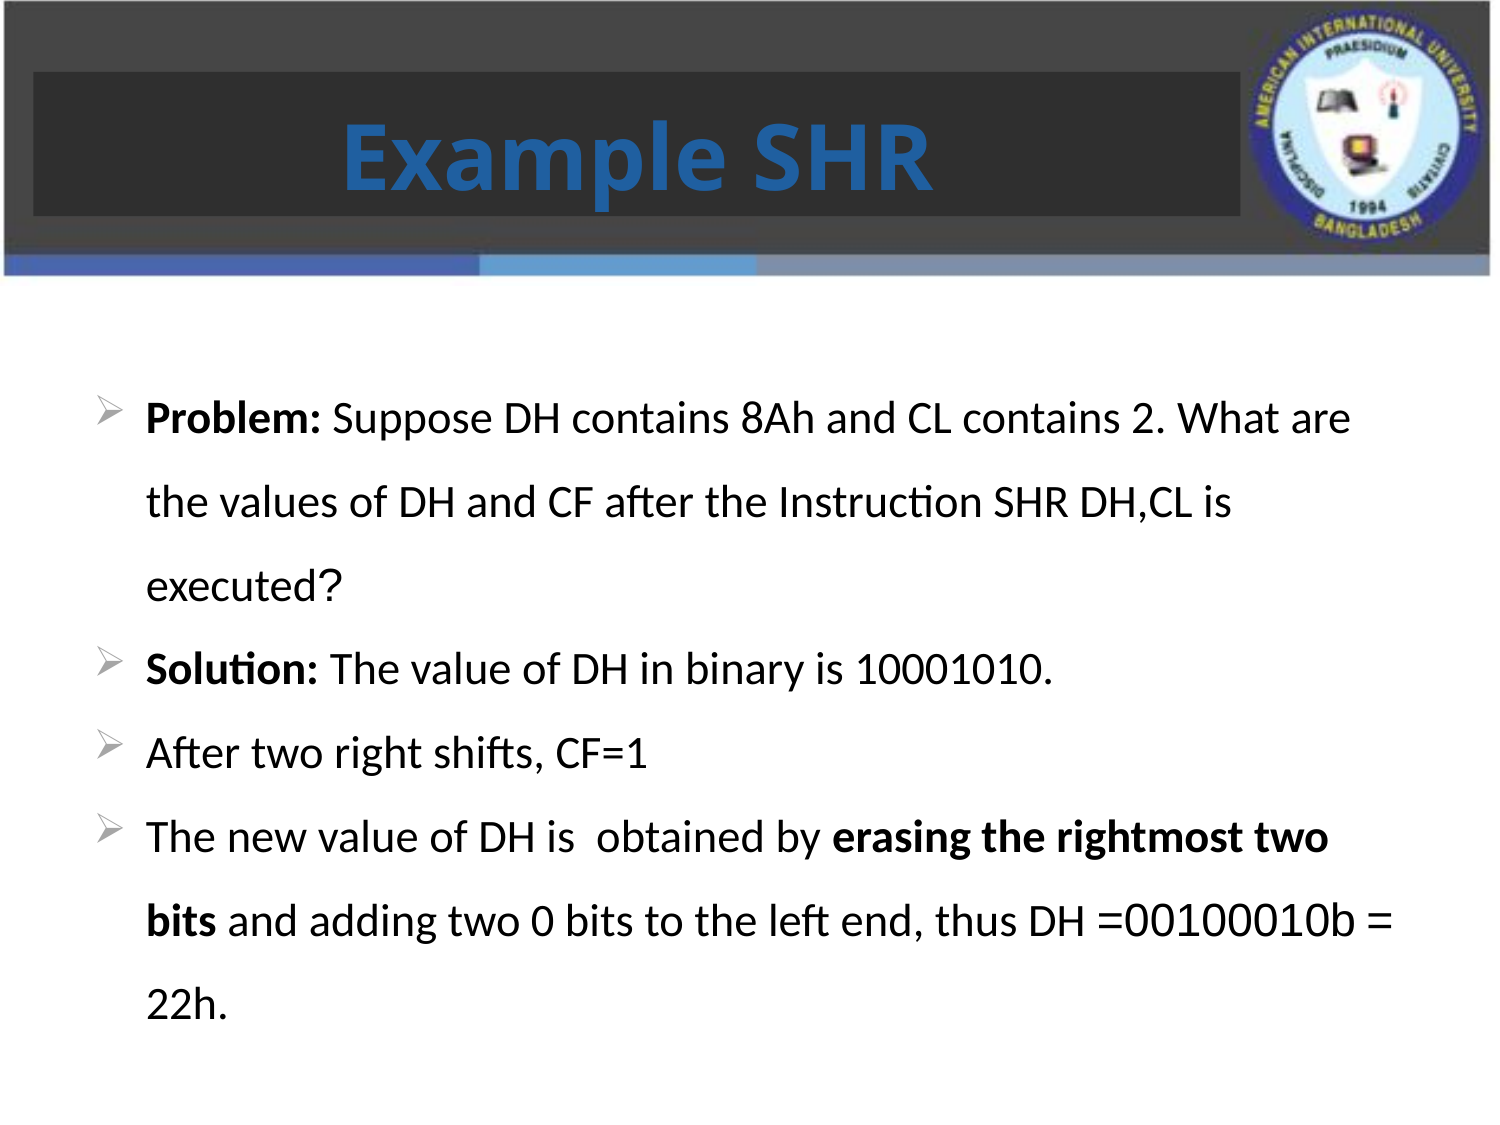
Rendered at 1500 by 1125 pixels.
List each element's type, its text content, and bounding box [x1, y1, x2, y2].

list Problem: Suppose DH contains 8Ah and CL contains 2. What are the values of DH and CF after the Instruction SHR DH,CL is executed? Solution: The value of DH in binary is 10001010. After two right shifts, CF=1 The new value of DH is obtained by erasing the rightmost two bits and adding two 0 bits to the left end, thus DH =00100010b = 22h. [78, 352, 1422, 1041]
picture [0, 0, 1500, 286]
